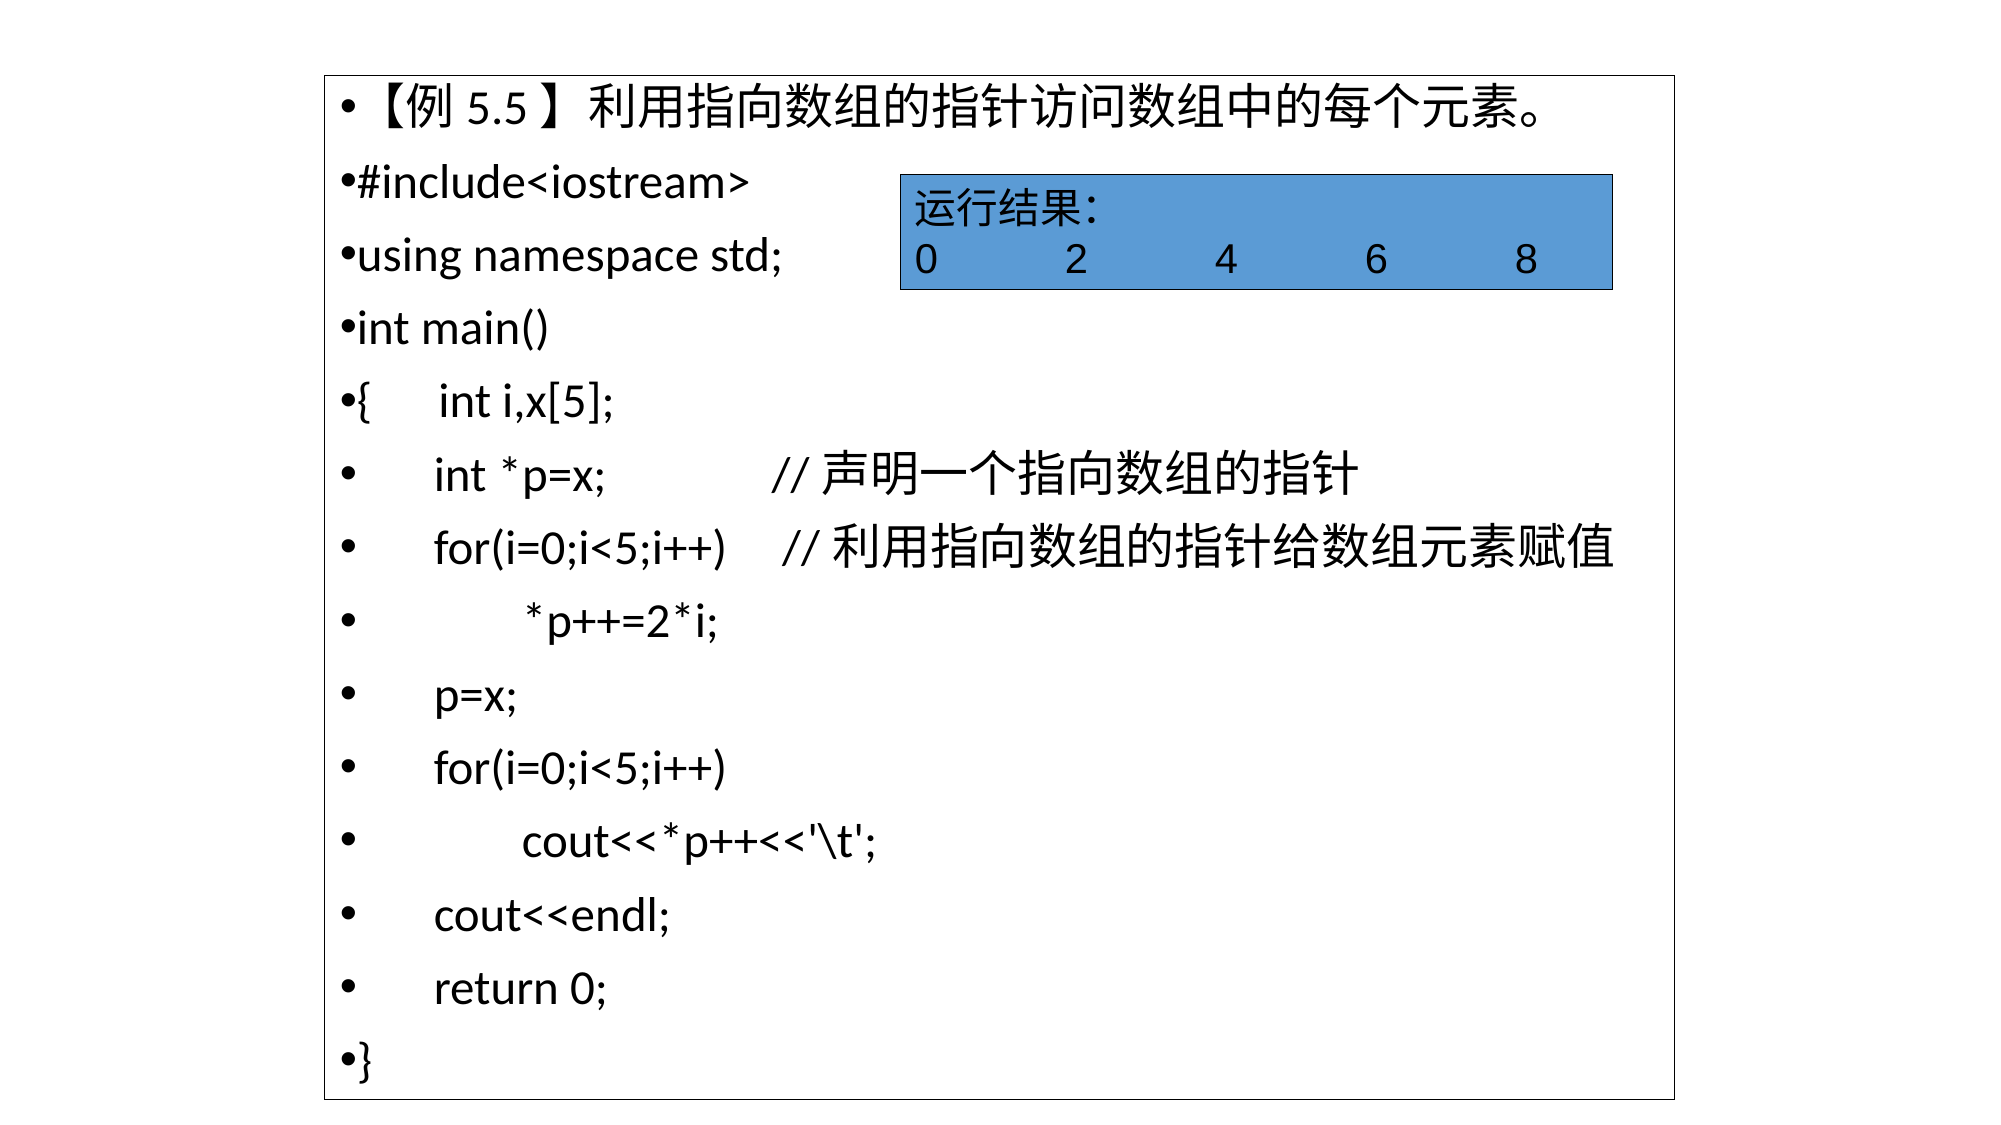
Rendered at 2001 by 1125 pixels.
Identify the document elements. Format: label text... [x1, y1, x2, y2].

list 【例5.5】利用指向数组的指针访问数组中的每个元素。 #include<iostream> using namespace std; int main() { int i,x[5]; int *p=x; //声明一个指向数组的指针 for(i=0;i<5;i++) //利用指向数组的指针给数组元素赋值 *p++=2*i; p=x; for(i=0;i<5;i++) cout<<*p++<<'\t'; cout<<endl; return 0; } [324, 75, 1675, 1100]
text_box 运行结果： 0 2 4 6 8 [900, 174, 1613, 290]
